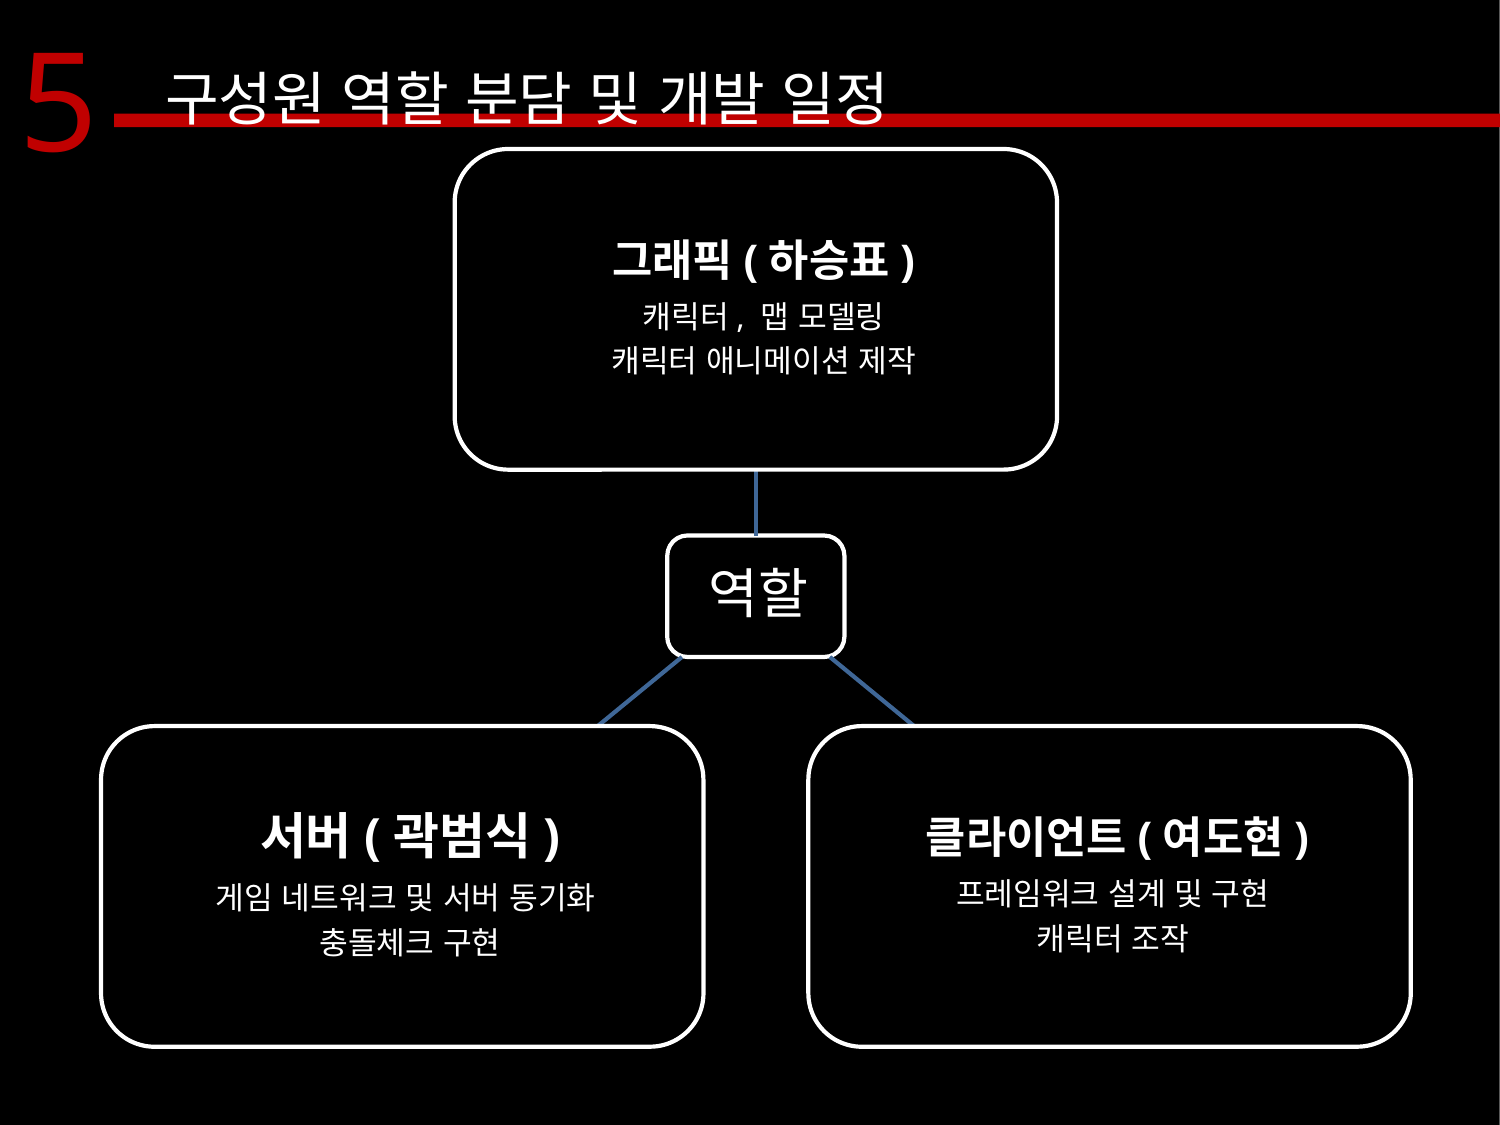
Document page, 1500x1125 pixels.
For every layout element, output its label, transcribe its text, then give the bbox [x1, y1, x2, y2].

text_box [904, 112, 1500, 129]
text_box 5 [5, 6, 114, 187]
text_box [0, 0, 1500, 1125]
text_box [135, 136, 1377, 1024]
text_box [112, 112, 150, 129]
text_box 구성원 역할 분담 및 개발 일정 [150, 54, 904, 135]
